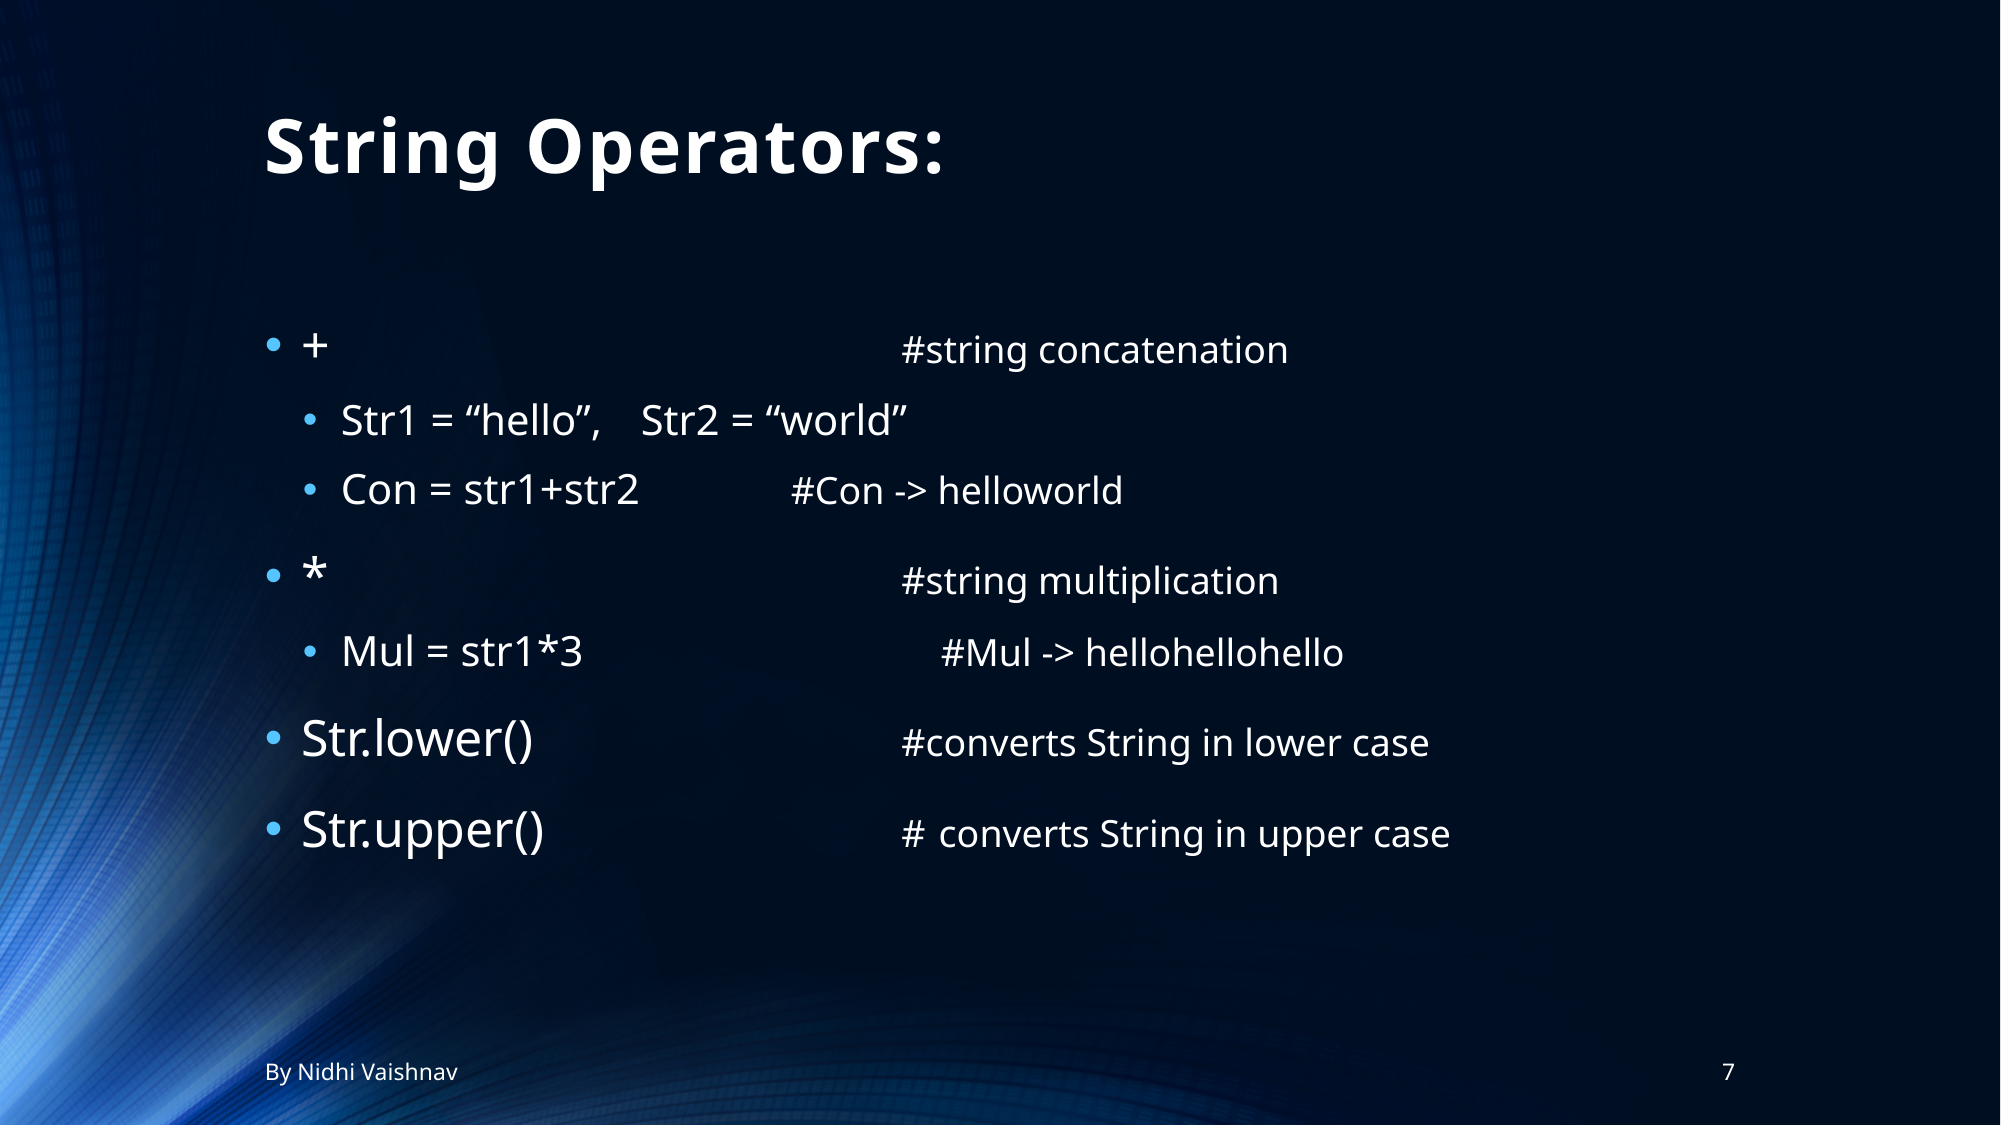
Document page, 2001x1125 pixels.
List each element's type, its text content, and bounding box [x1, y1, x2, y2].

picture [0, 0, 2001, 1125]
footer By Nidhi Vaishnav [249, 1050, 1326, 1096]
slide_number 7 [1612, 1050, 1751, 1096]
title String Operators: [249, 62, 1751, 288]
list + #string concatenation Str1 = “hello”, Str2 = “world” Con = str1+str2 #Con -> helloworld * #string multiplication Mul = str1*3 #Mul -> hellohellohello Str.lower() #converts String in lower case Str.upper() # converts String in upper case [249, 312, 1749, 988]
